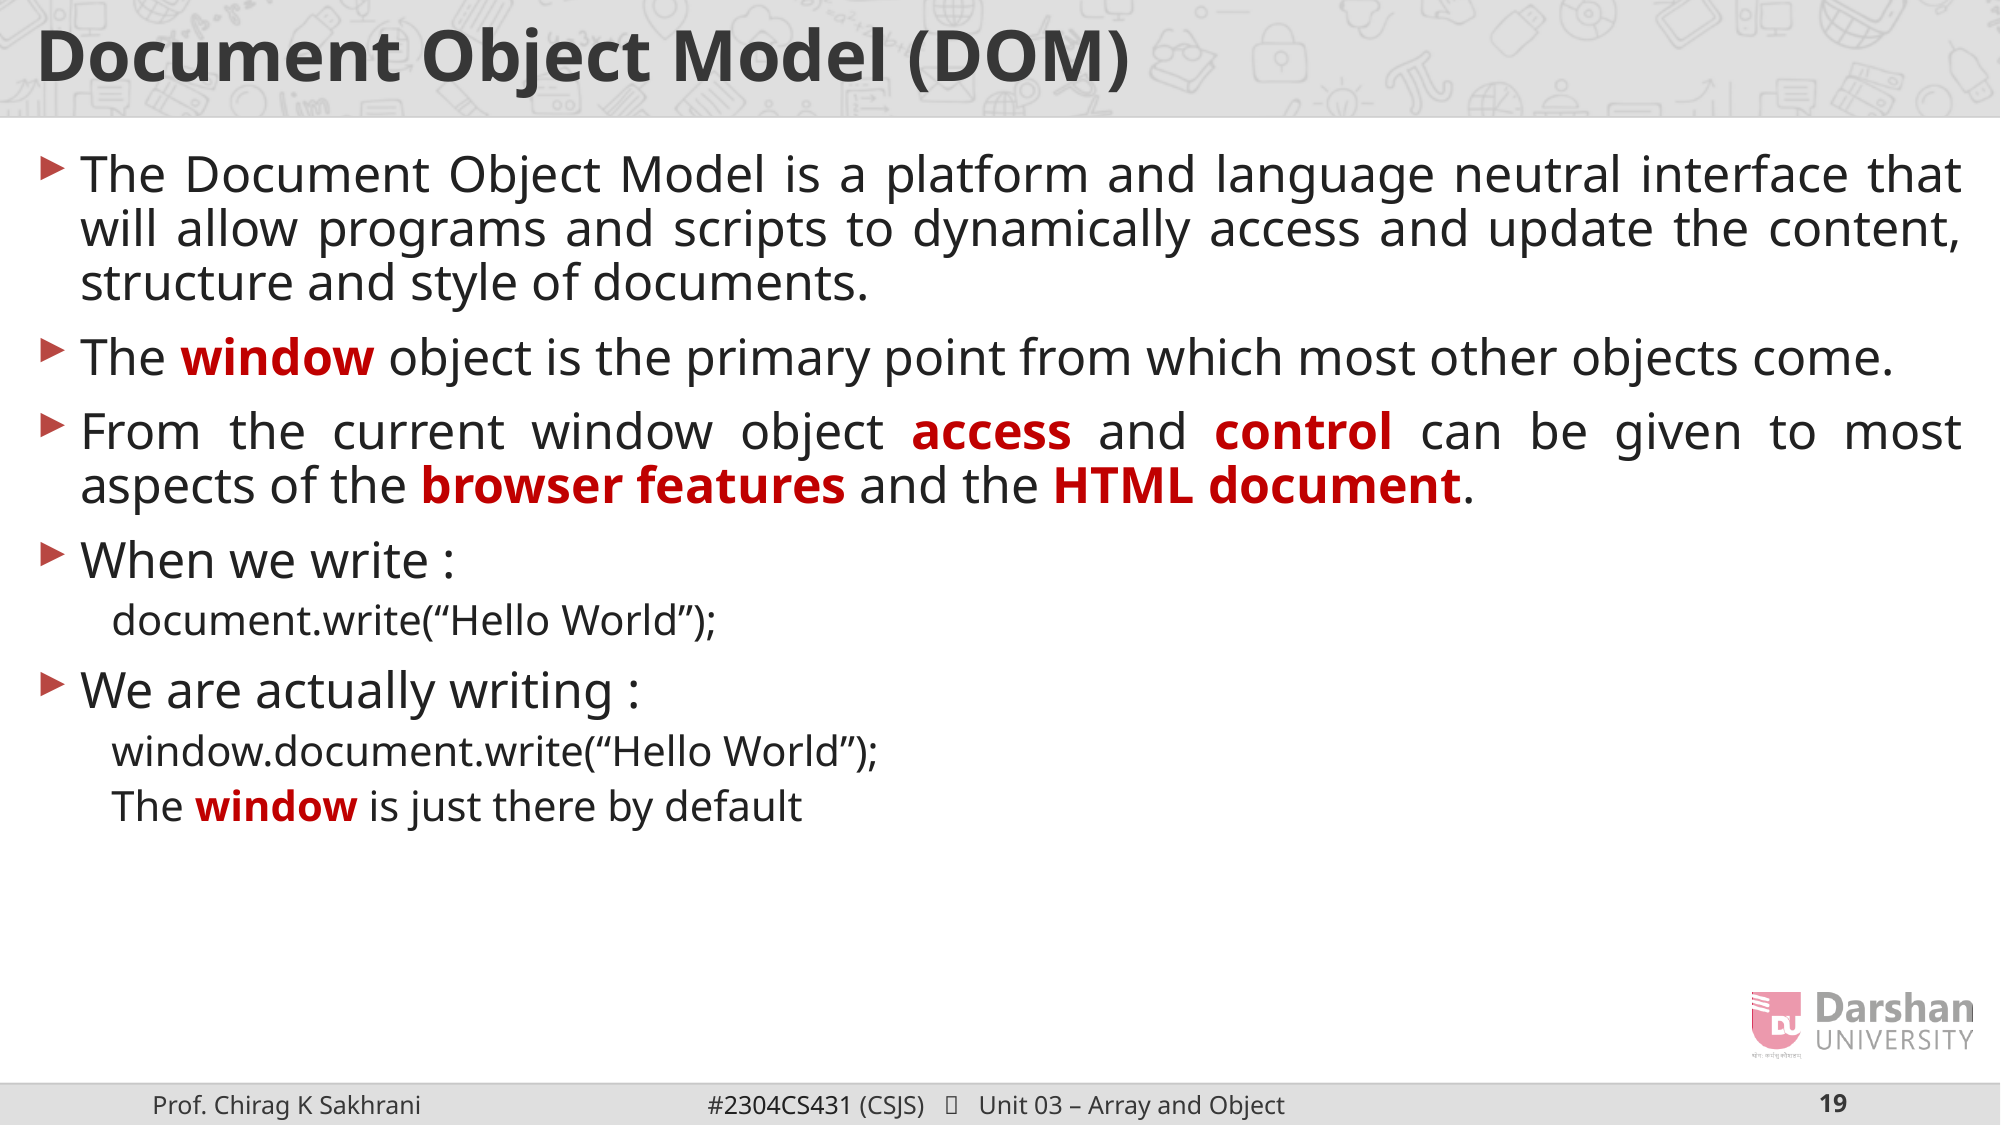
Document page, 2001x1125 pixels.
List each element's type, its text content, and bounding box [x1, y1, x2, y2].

list The Document Object Model is a platform and language neutral interface that will allow programs and scripts to dynamically access and update the content, structure and style of documents. The window object is the primary point from which most other objects come. From the current window object access and control can be given to most aspects of the browser features and the HTML document. When we write : document.write(“Hello World”); We are actually writing : window.document.write(“Hello World”); The window is just there by default [21, 141, 1979, 1059]
title Document Object Model (DOM) [0, 0, 2000, 117]
